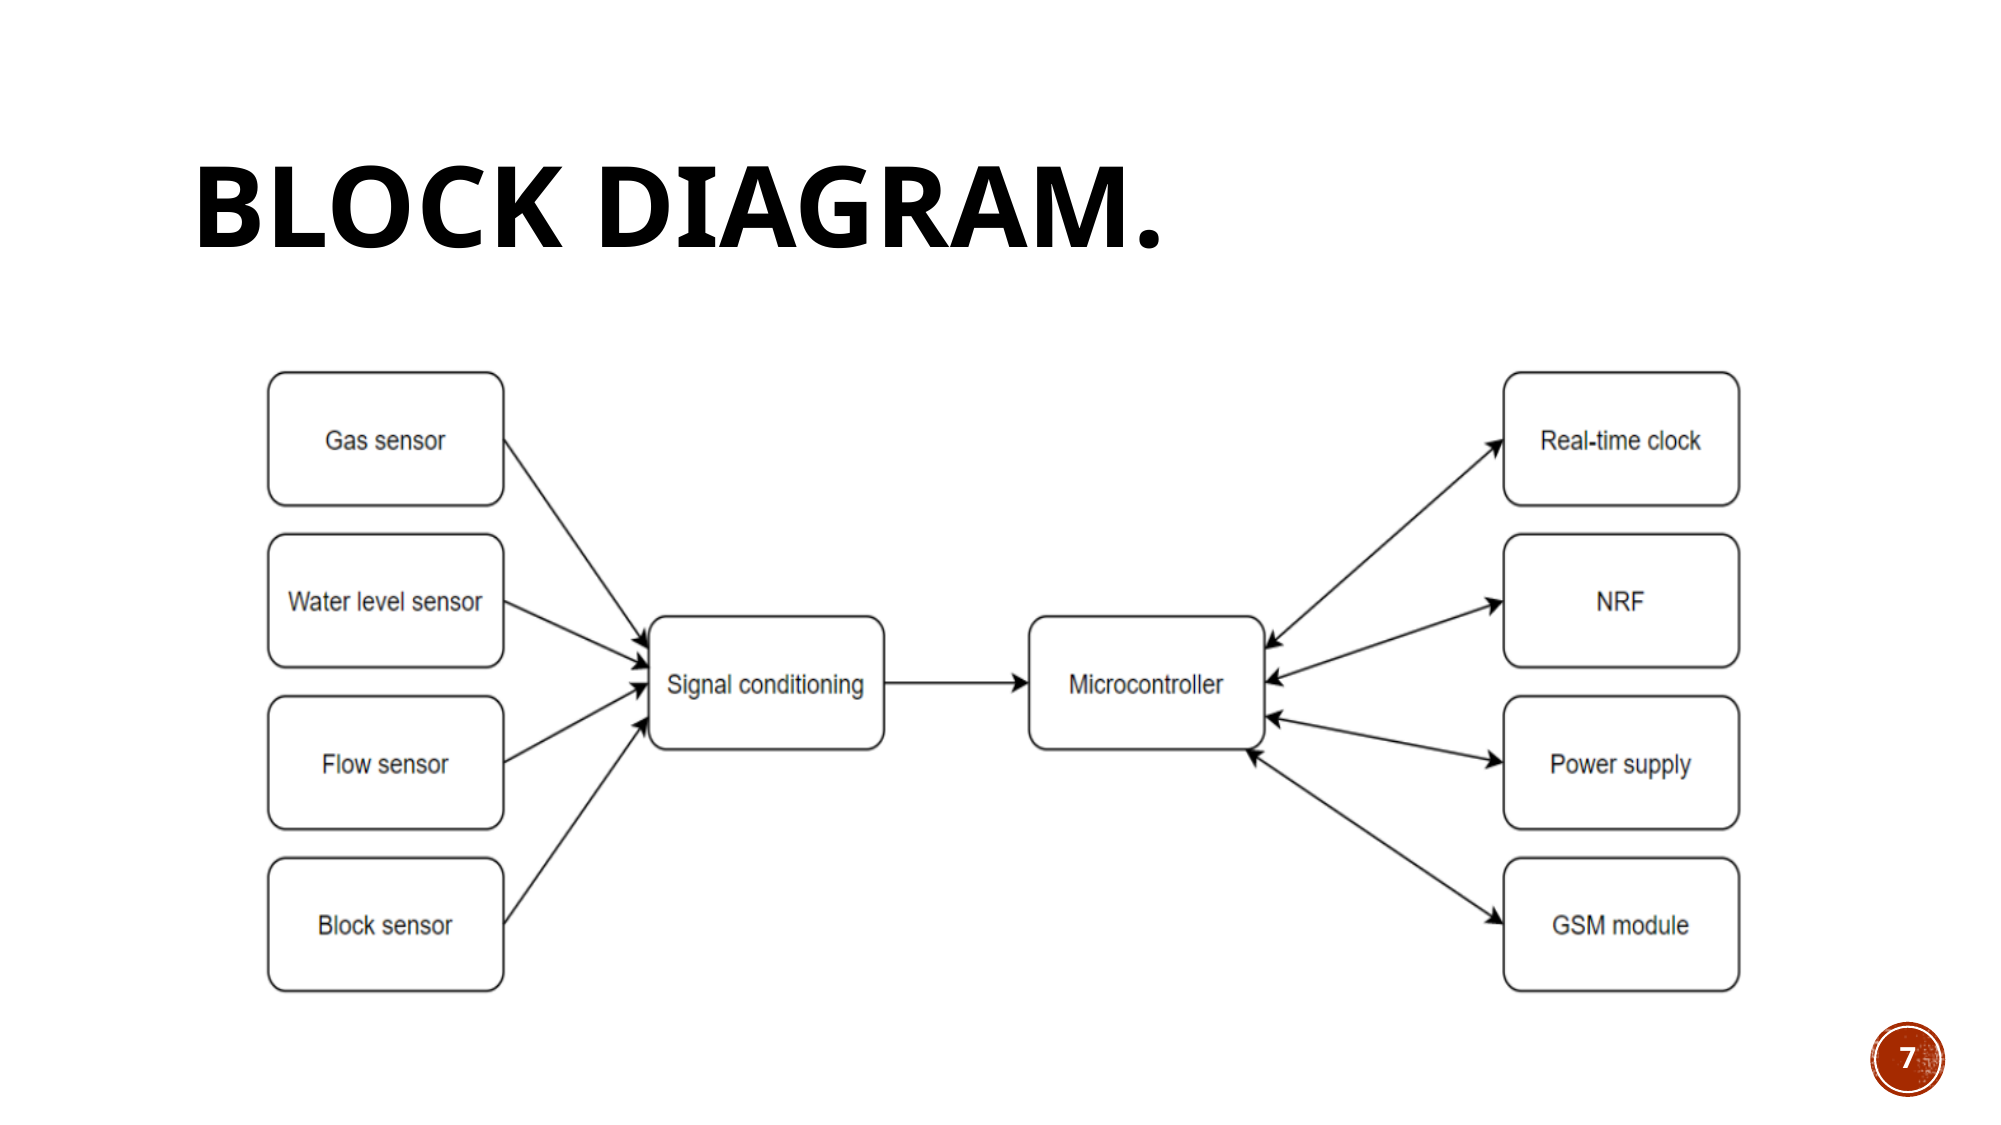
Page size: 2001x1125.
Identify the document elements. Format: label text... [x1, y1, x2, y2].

title Block Diagram. [175, 79, 1826, 344]
slide_number 7 [1855, 1028, 1961, 1089]
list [234, 323, 1767, 1044]
